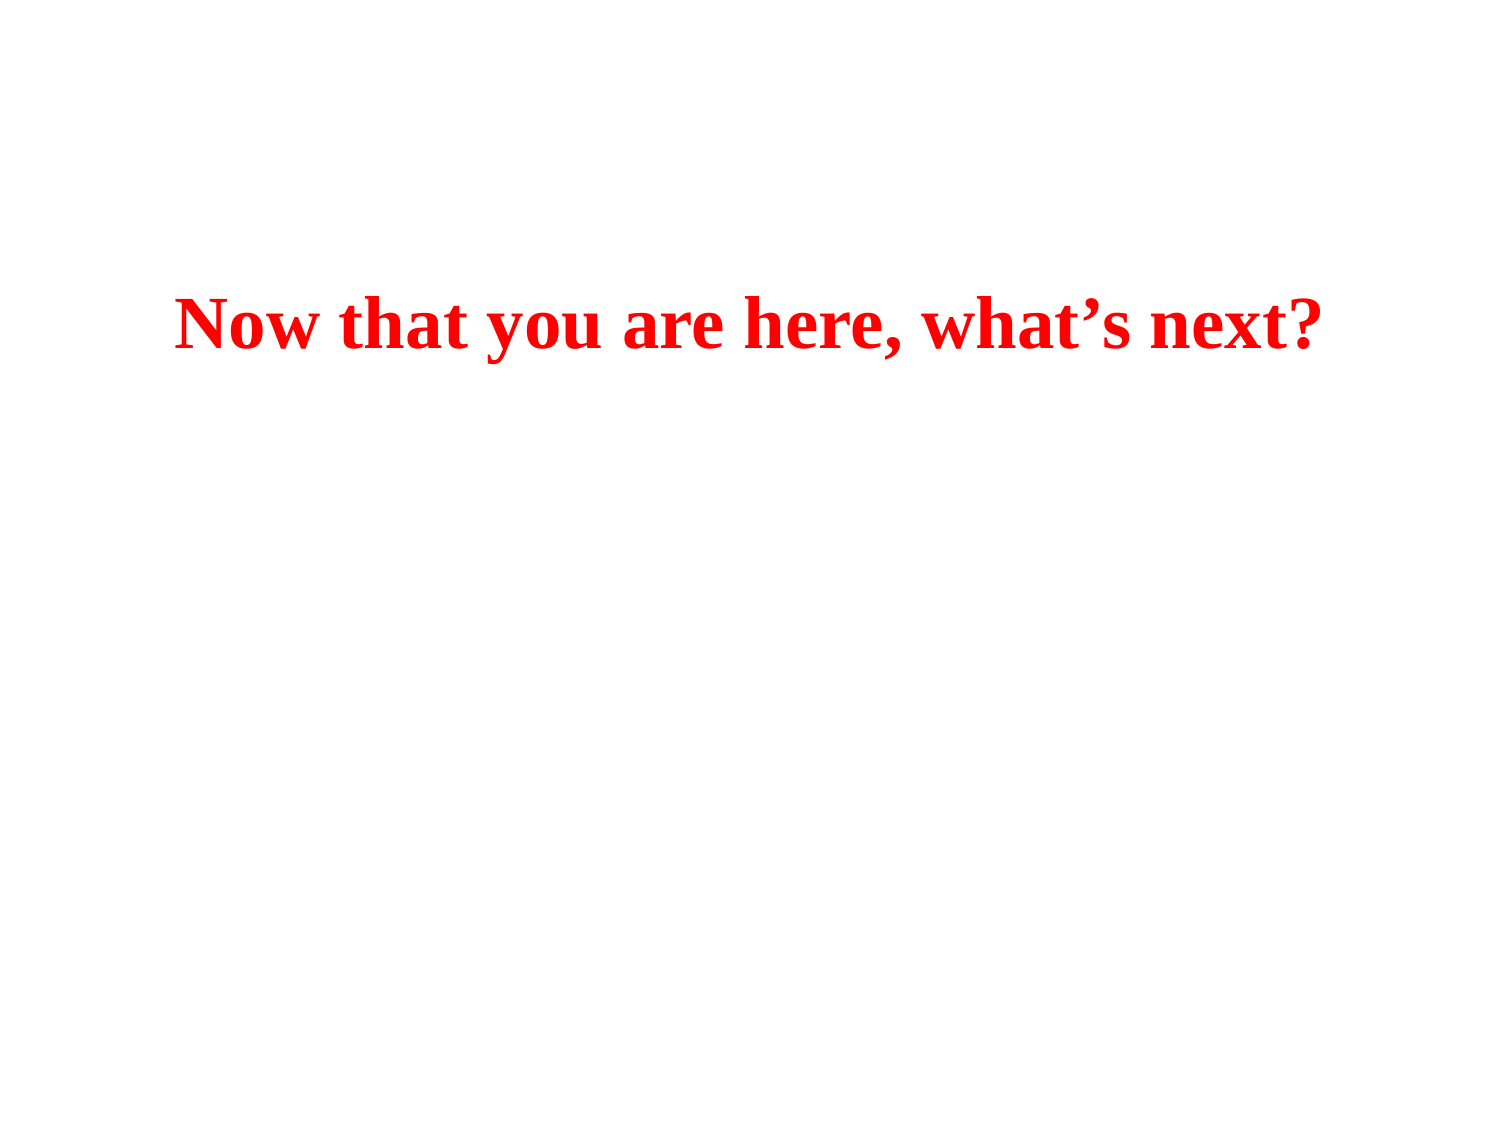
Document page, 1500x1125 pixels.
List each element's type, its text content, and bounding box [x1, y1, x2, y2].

title Now that you are here, what’s next? [112, 224, 1388, 413]
